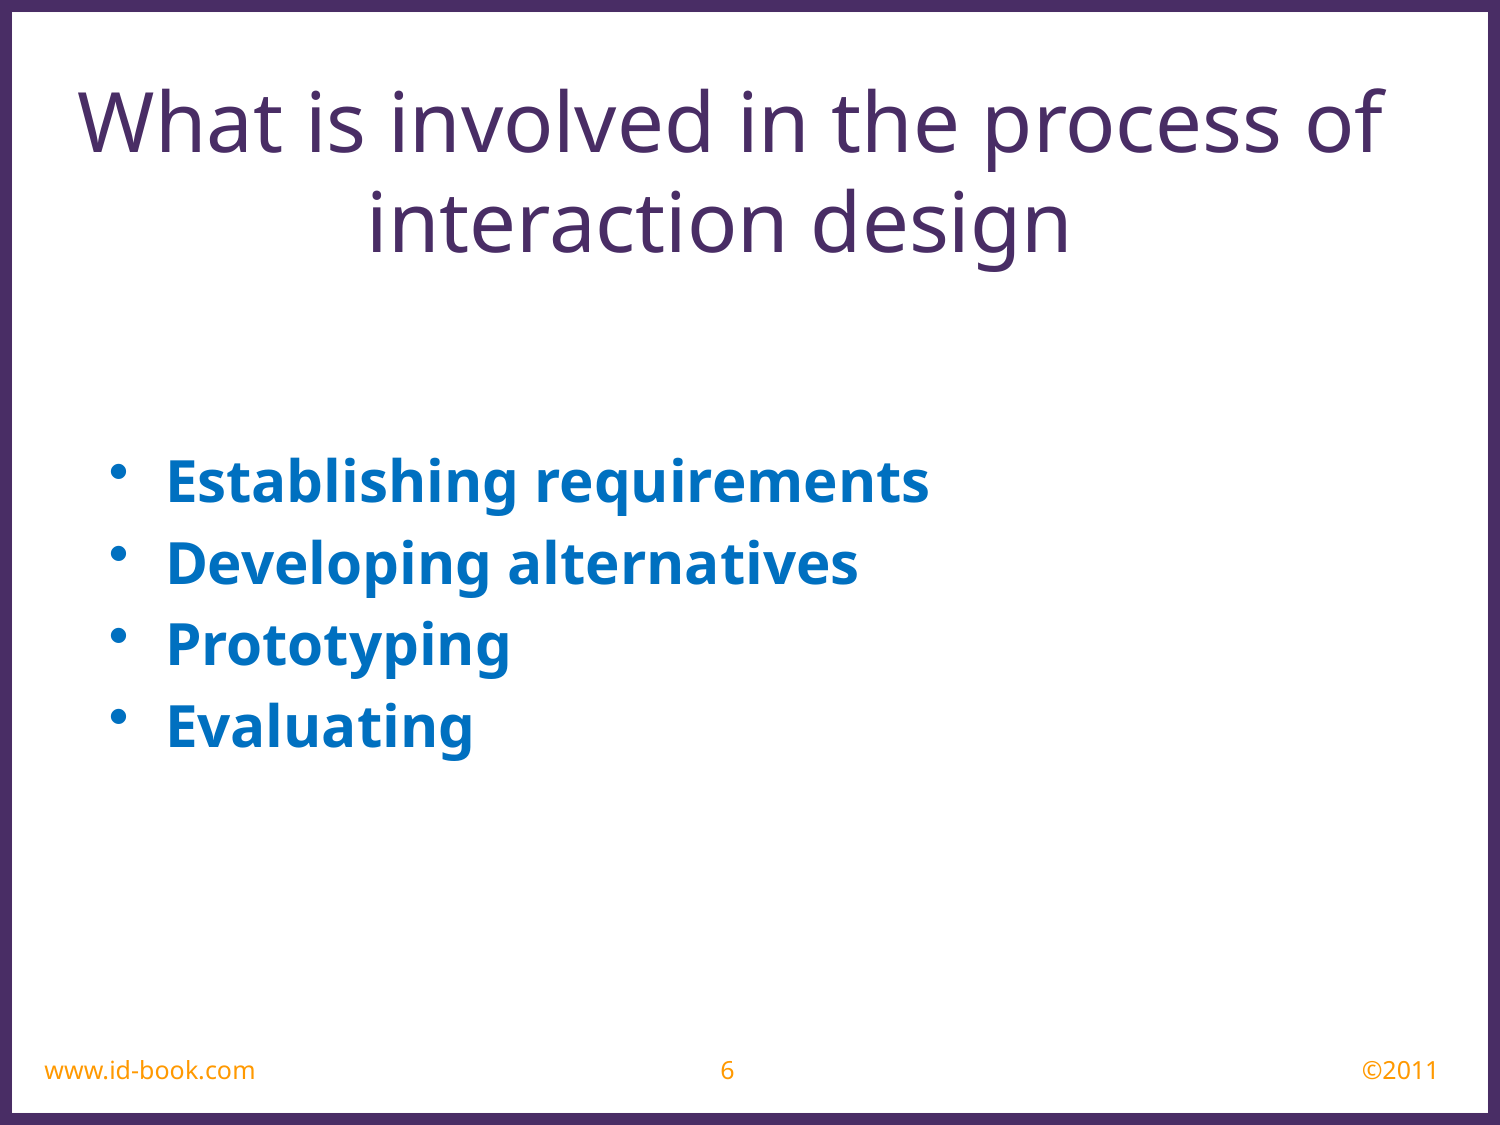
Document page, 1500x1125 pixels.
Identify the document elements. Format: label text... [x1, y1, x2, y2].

picture [0, 0, 1500, 1125]
list Establishing requirements Developing alternatives Prototyping Evaluating [93, 324, 1407, 1000]
footer 6 [489, 1046, 966, 1125]
title What is involved in the process of interaction design [37, 75, 1425, 263]
slide_number www.id-book.com [29, 1046, 380, 1125]
